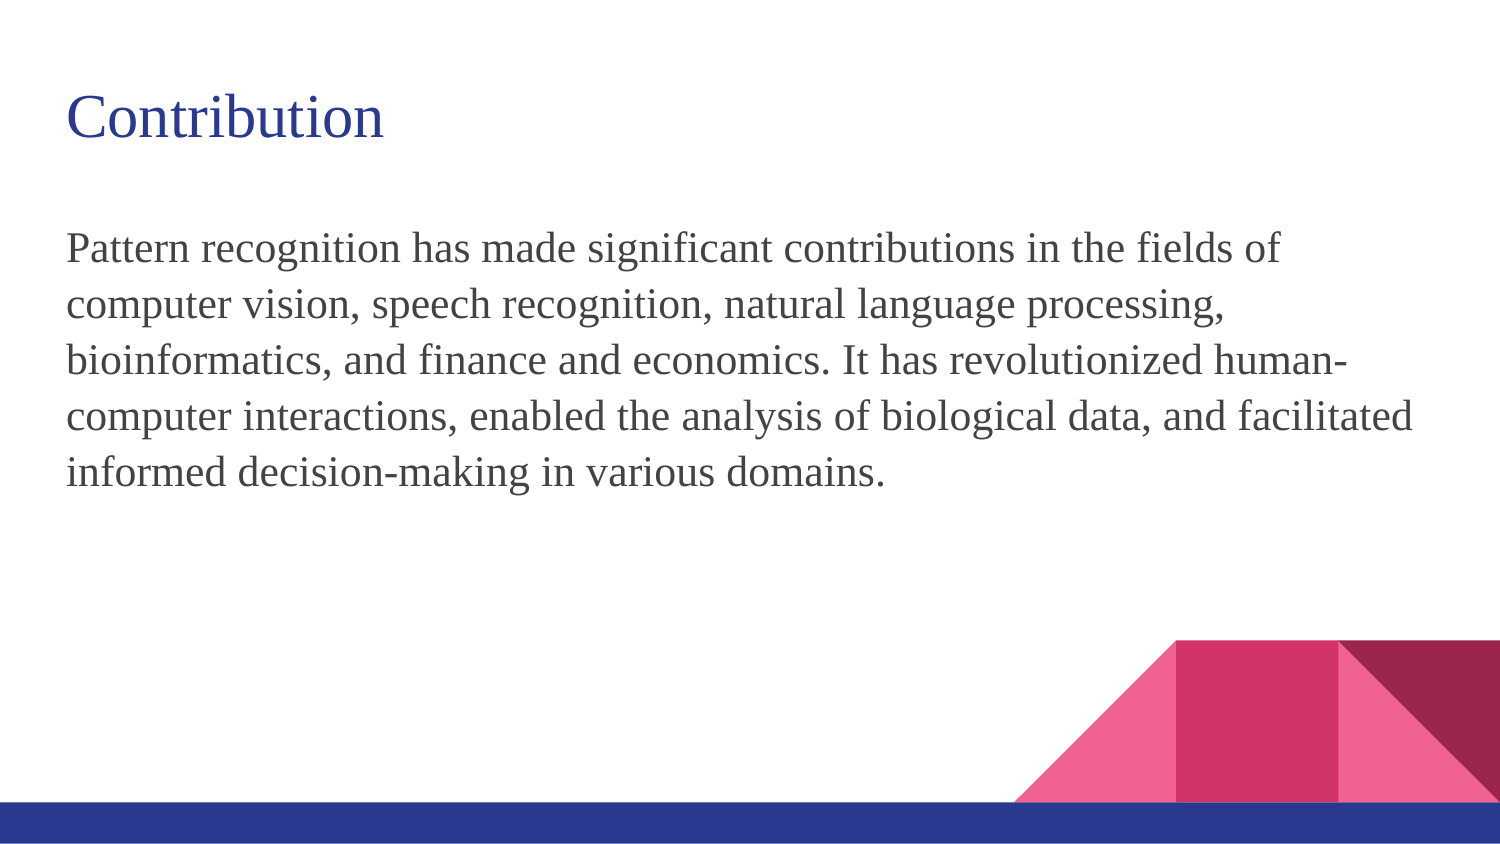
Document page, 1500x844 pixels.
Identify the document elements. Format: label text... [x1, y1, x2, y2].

title Contribution [51, 67, 1449, 167]
list Pattern recognition has made significant contributions in the fields of computer vision, speech recognition, natural language processing, bioinformatics, and finance and economics. It has revolutionized human-computer interactions, enabled the analysis of biological data, and facilitated informed decision-making in various domains. [51, 201, 1449, 750]
